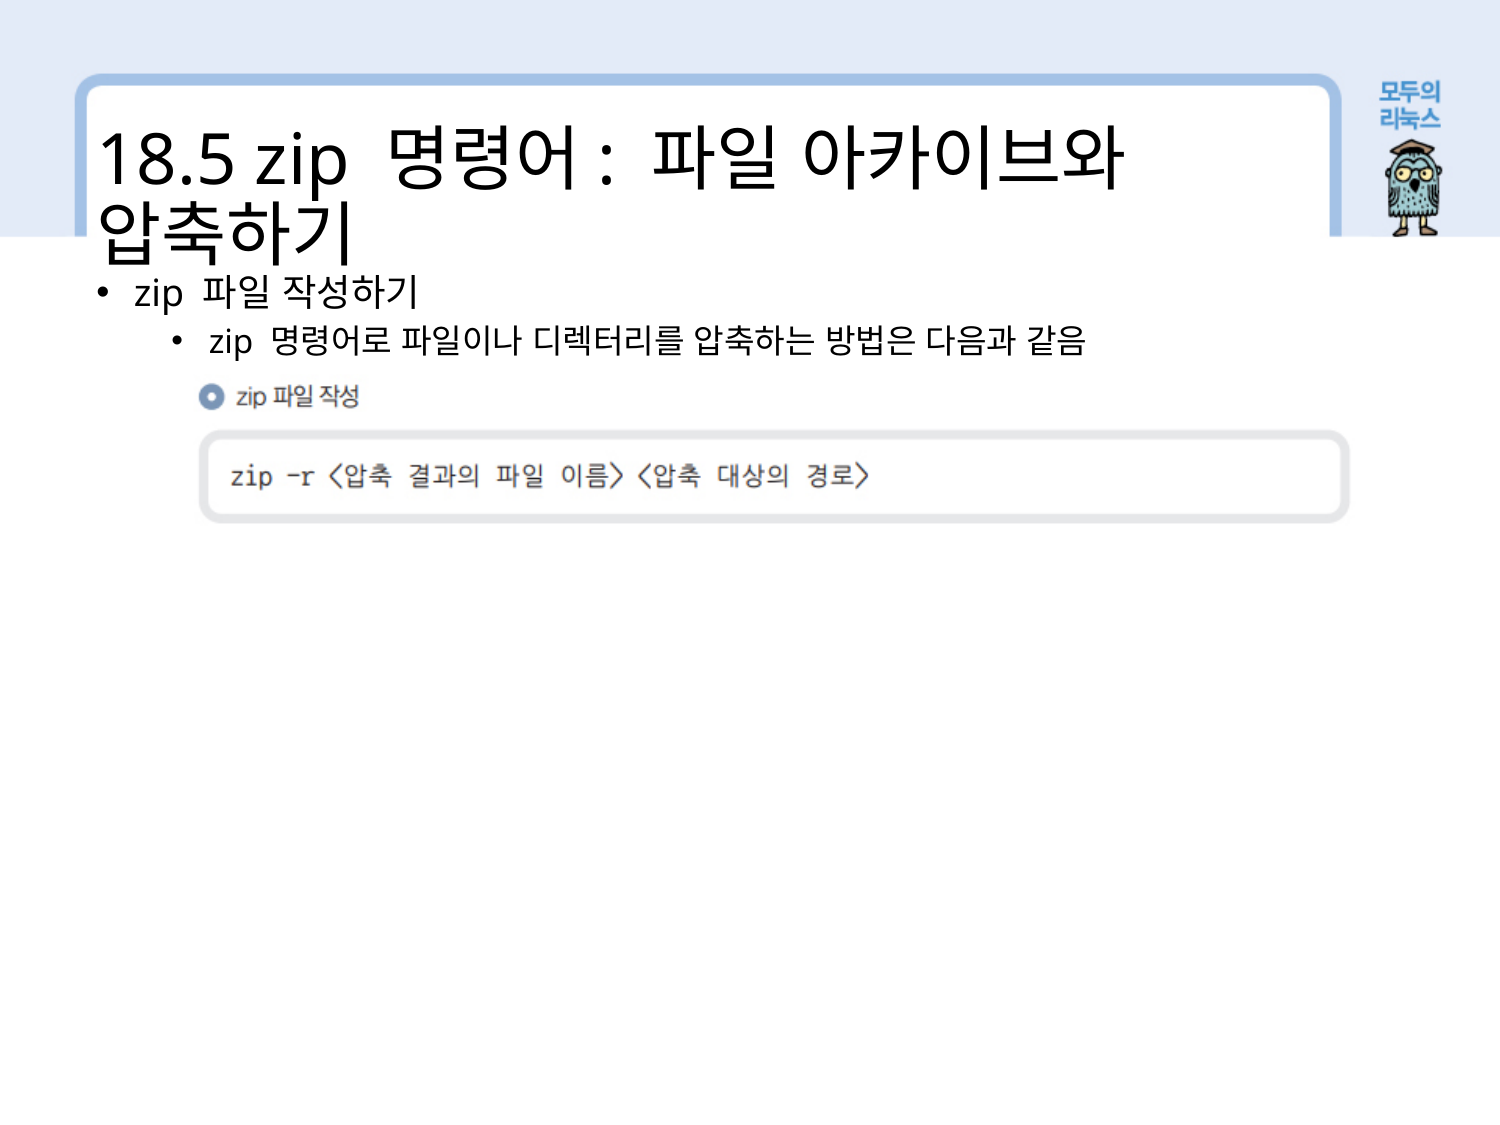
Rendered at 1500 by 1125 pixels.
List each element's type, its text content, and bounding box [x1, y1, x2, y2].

text_box zip 파일 작성하기 zip 명령어로 파일이나 디렉터리를 압축하는 방법은 다음과 같음 [81, 266, 1288, 1024]
picture [0, 0, 1500, 1125]
text_box 18.5 zip 명령어: 파일 아카이브와 압축하기 [81, 115, 1335, 221]
